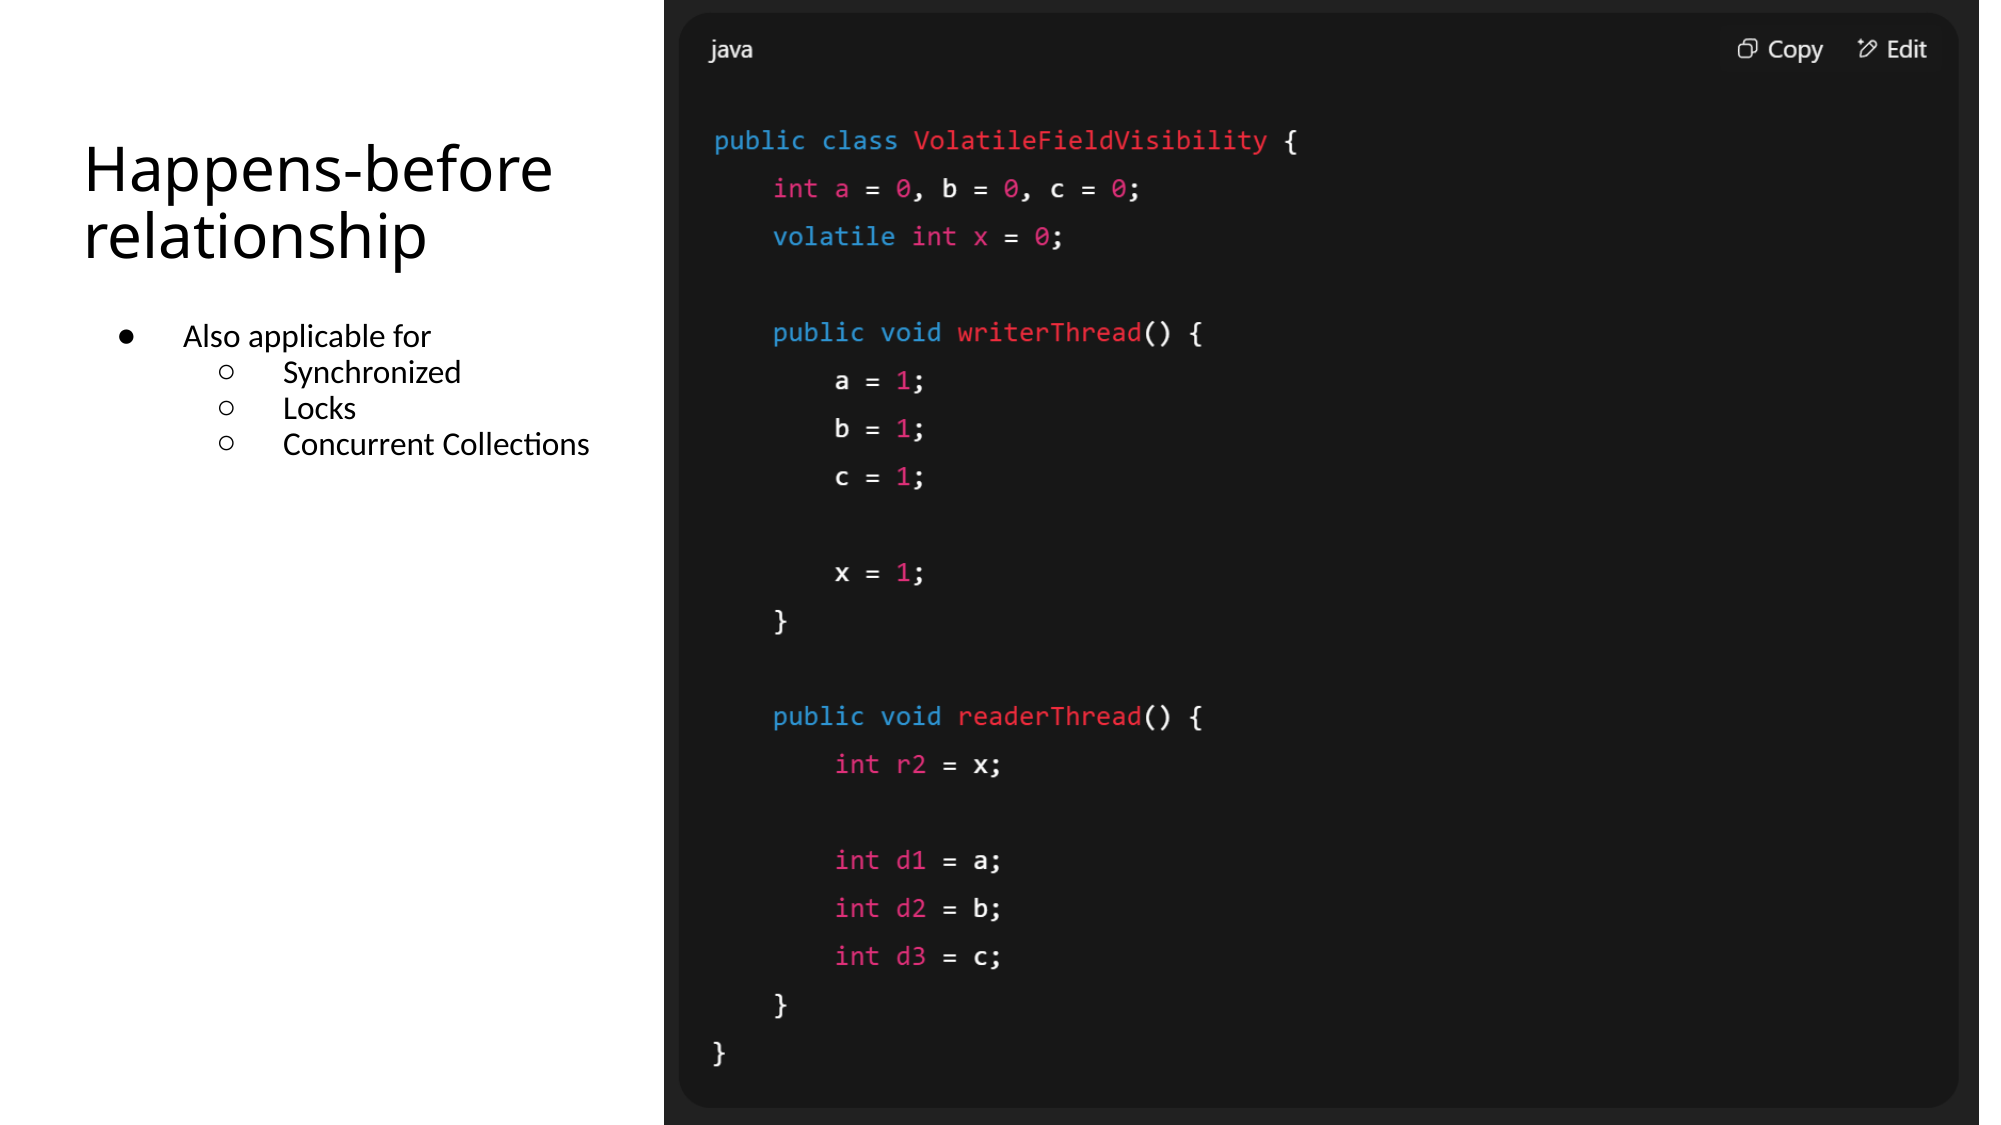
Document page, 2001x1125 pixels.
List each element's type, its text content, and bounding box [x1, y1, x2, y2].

title Happens-before relationship [68, 121, 664, 287]
list Also applicable for Synchronized Locks Concurrent Collections [68, 303, 664, 1000]
picture [664, 0, 1979, 1125]
